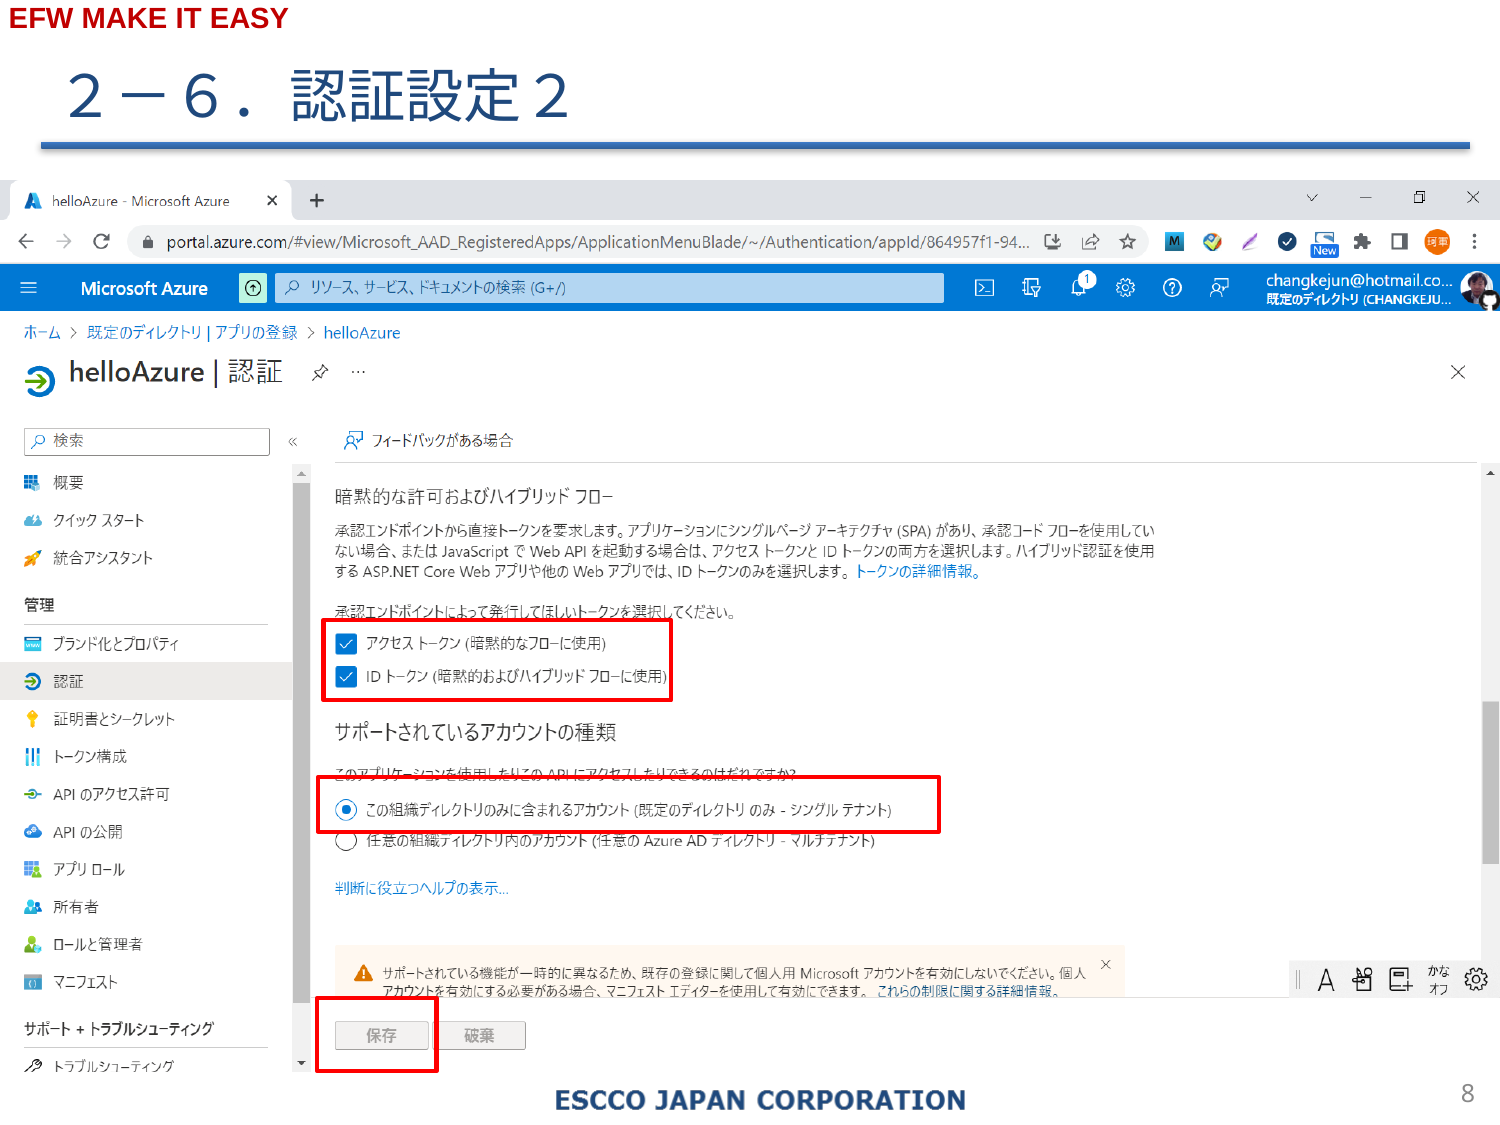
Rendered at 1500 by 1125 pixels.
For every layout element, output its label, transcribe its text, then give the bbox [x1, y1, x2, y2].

text_box [50, 1, 101, 52]
text_box 7 [1139, 1078, 1490, 1125]
title ２－６．認証設定２ [41, 44, 1392, 138]
picture [0, 180, 1500, 1125]
text_box [25, 0, 76, 27]
